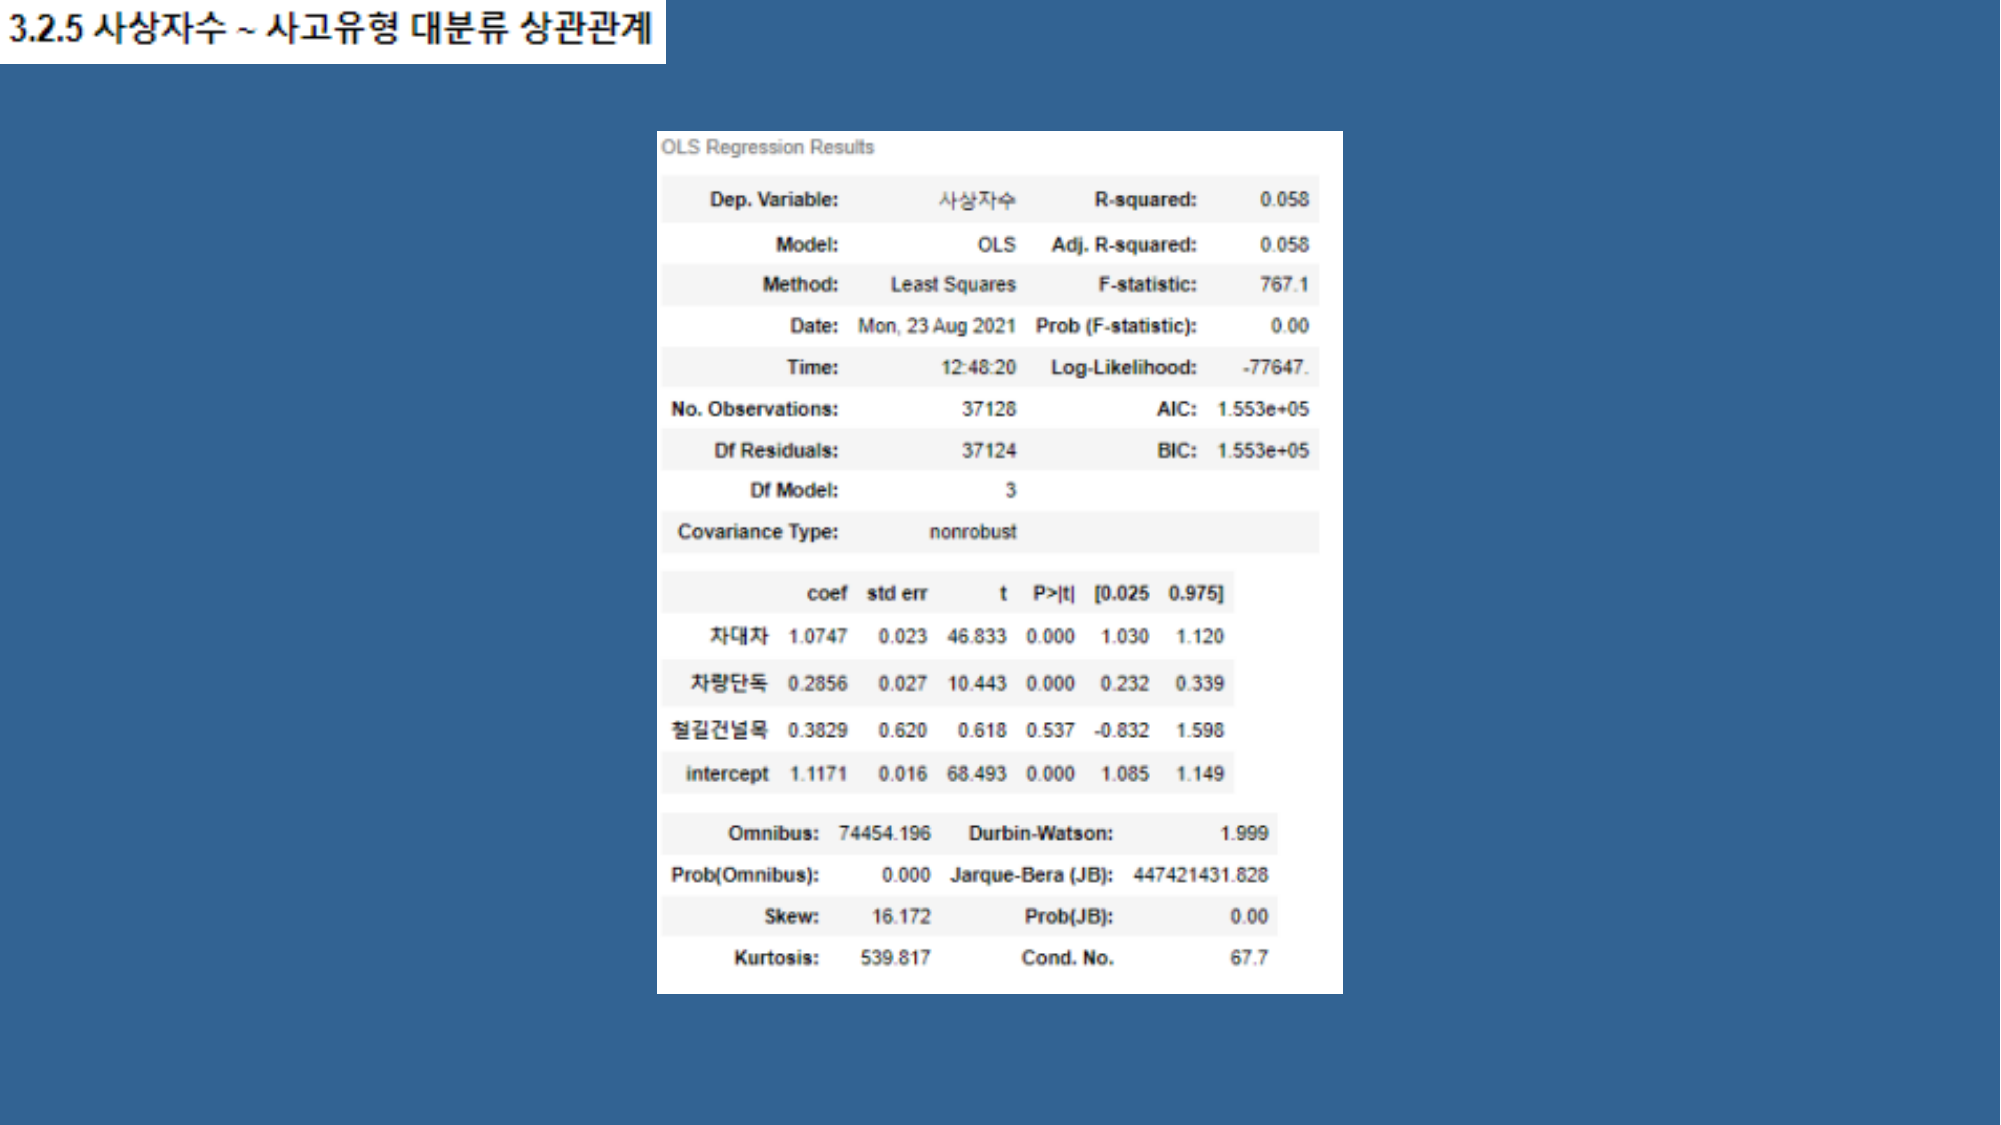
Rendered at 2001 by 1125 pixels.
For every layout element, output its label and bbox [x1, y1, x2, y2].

picture [656, 131, 1343, 994]
picture [0, 0, 666, 64]
